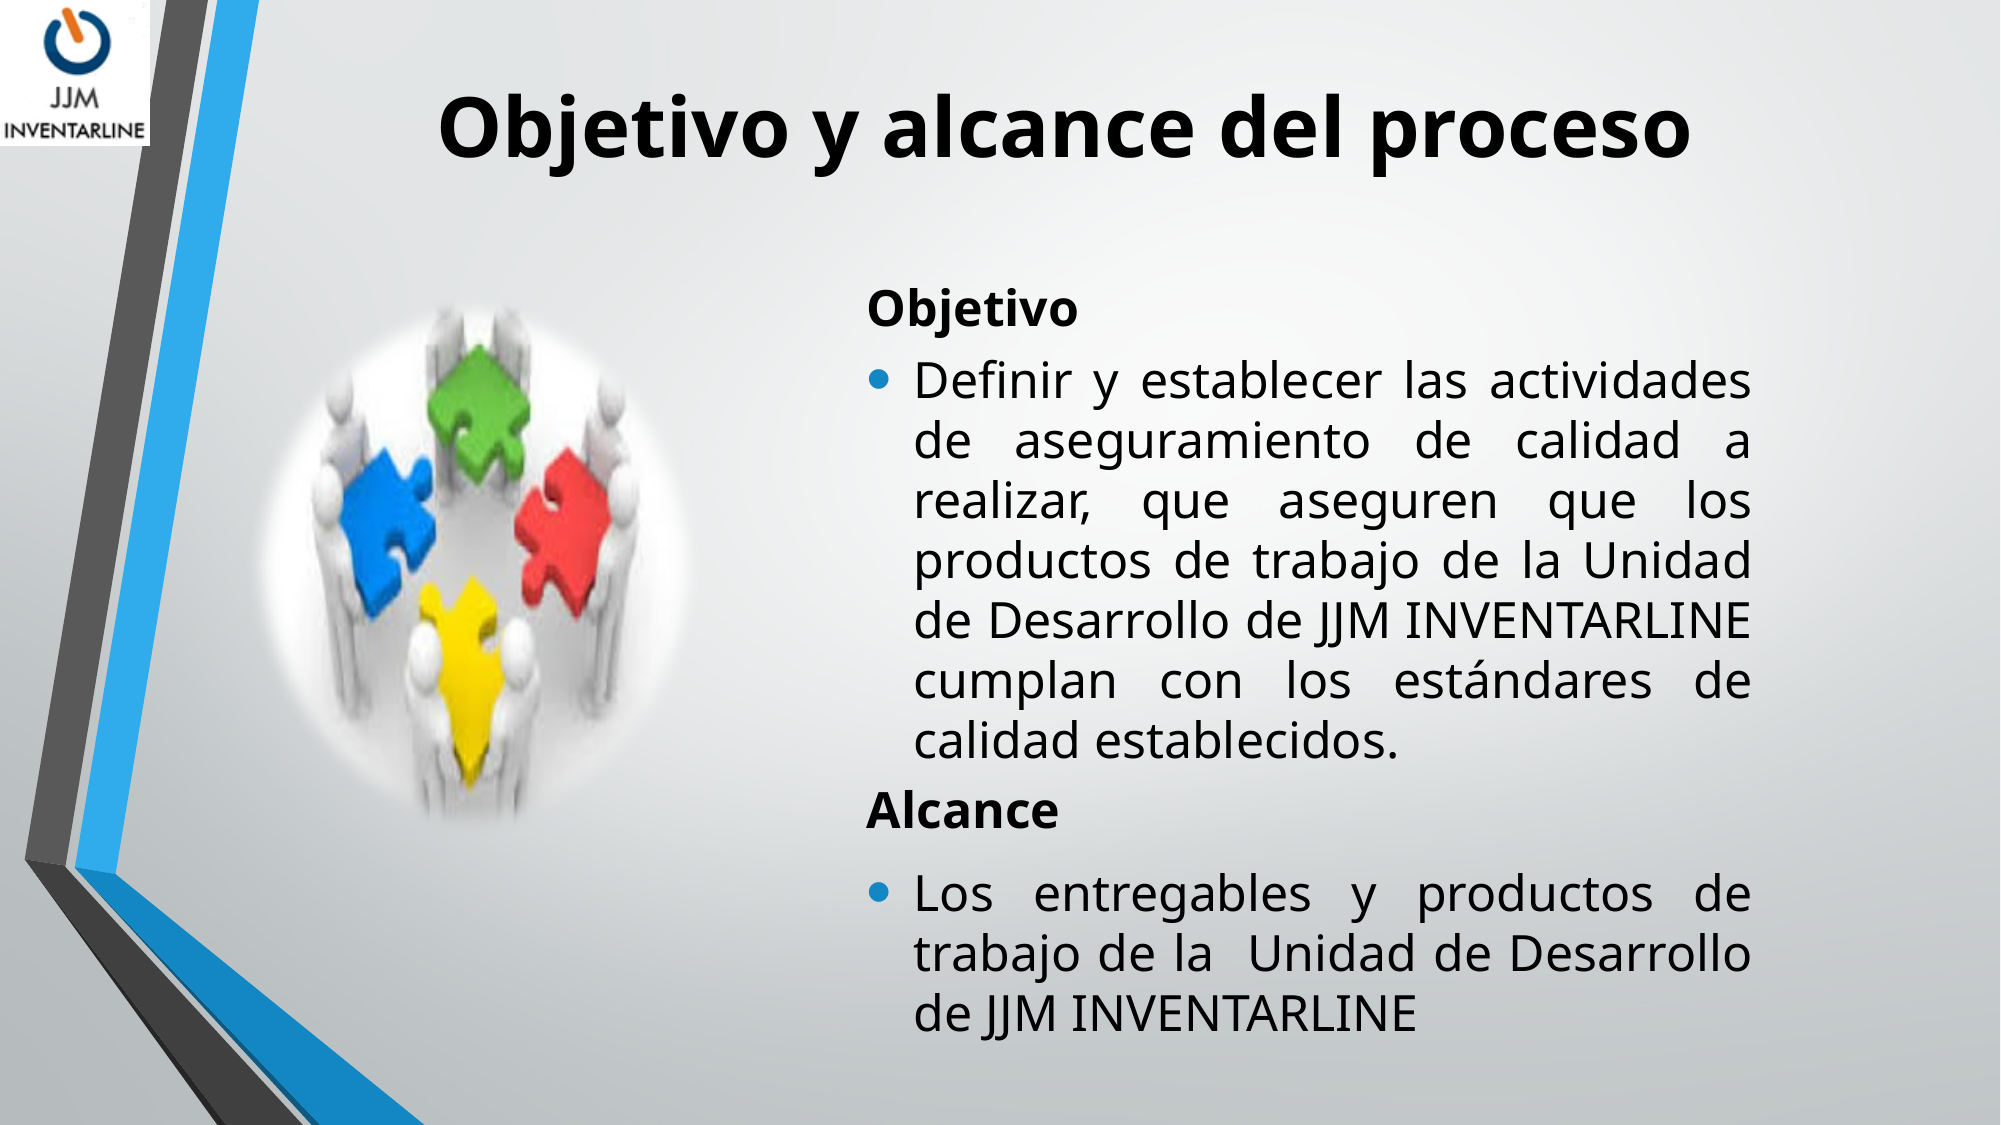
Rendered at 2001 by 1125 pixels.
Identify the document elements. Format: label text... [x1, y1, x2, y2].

title Objetivo y alcance del proceso [243, 16, 1887, 233]
picture [0, 0, 151, 146]
list Objetivo Definir y establecer las actividades de aseguramiento de calidad a realizar, que aseguren que los productos de trabajo de la Unidad de Desarrollo de JJM INVENTARLINE cumplan con los estándares de calidad establecidos. Alcance Los entregables y productos de trabajo de la Unidad de Desarrollo de JJM INVENTARLINE [851, 268, 1769, 1049]
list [243, 293, 707, 837]
